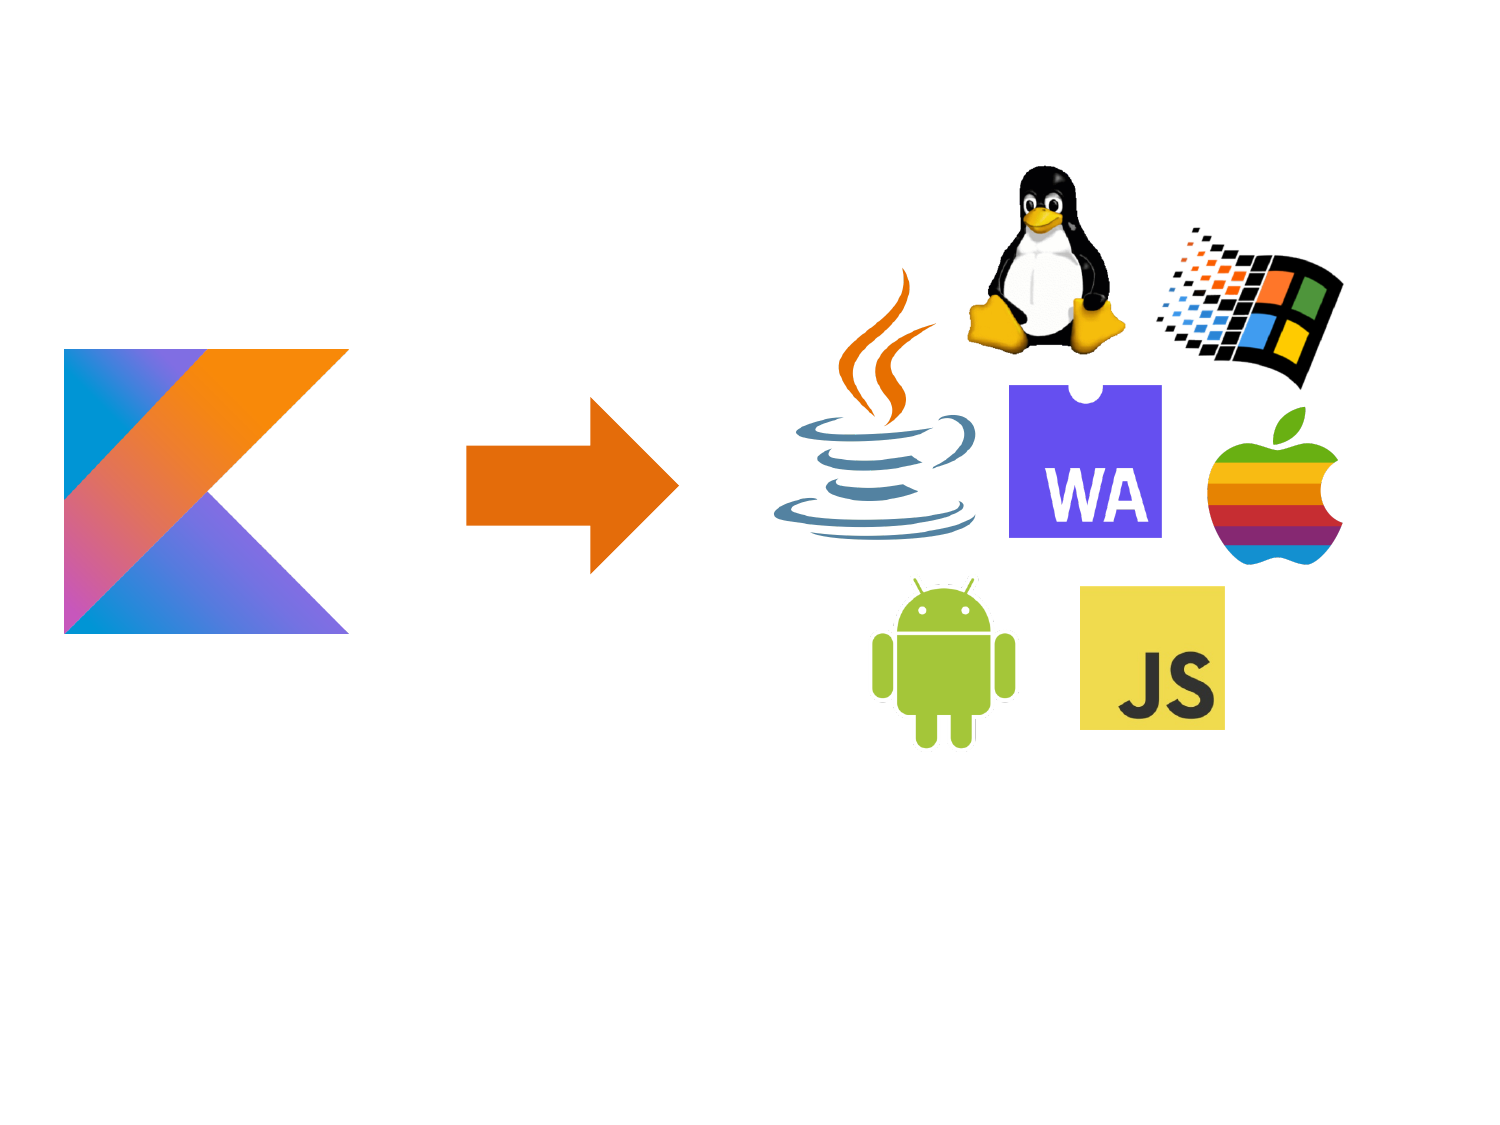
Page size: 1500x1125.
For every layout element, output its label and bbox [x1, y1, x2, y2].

picture [773, 160, 1130, 540]
text_box [464, 395, 682, 577]
picture [1009, 207, 1376, 730]
picture [64, 349, 349, 634]
picture [867, 573, 1020, 752]
